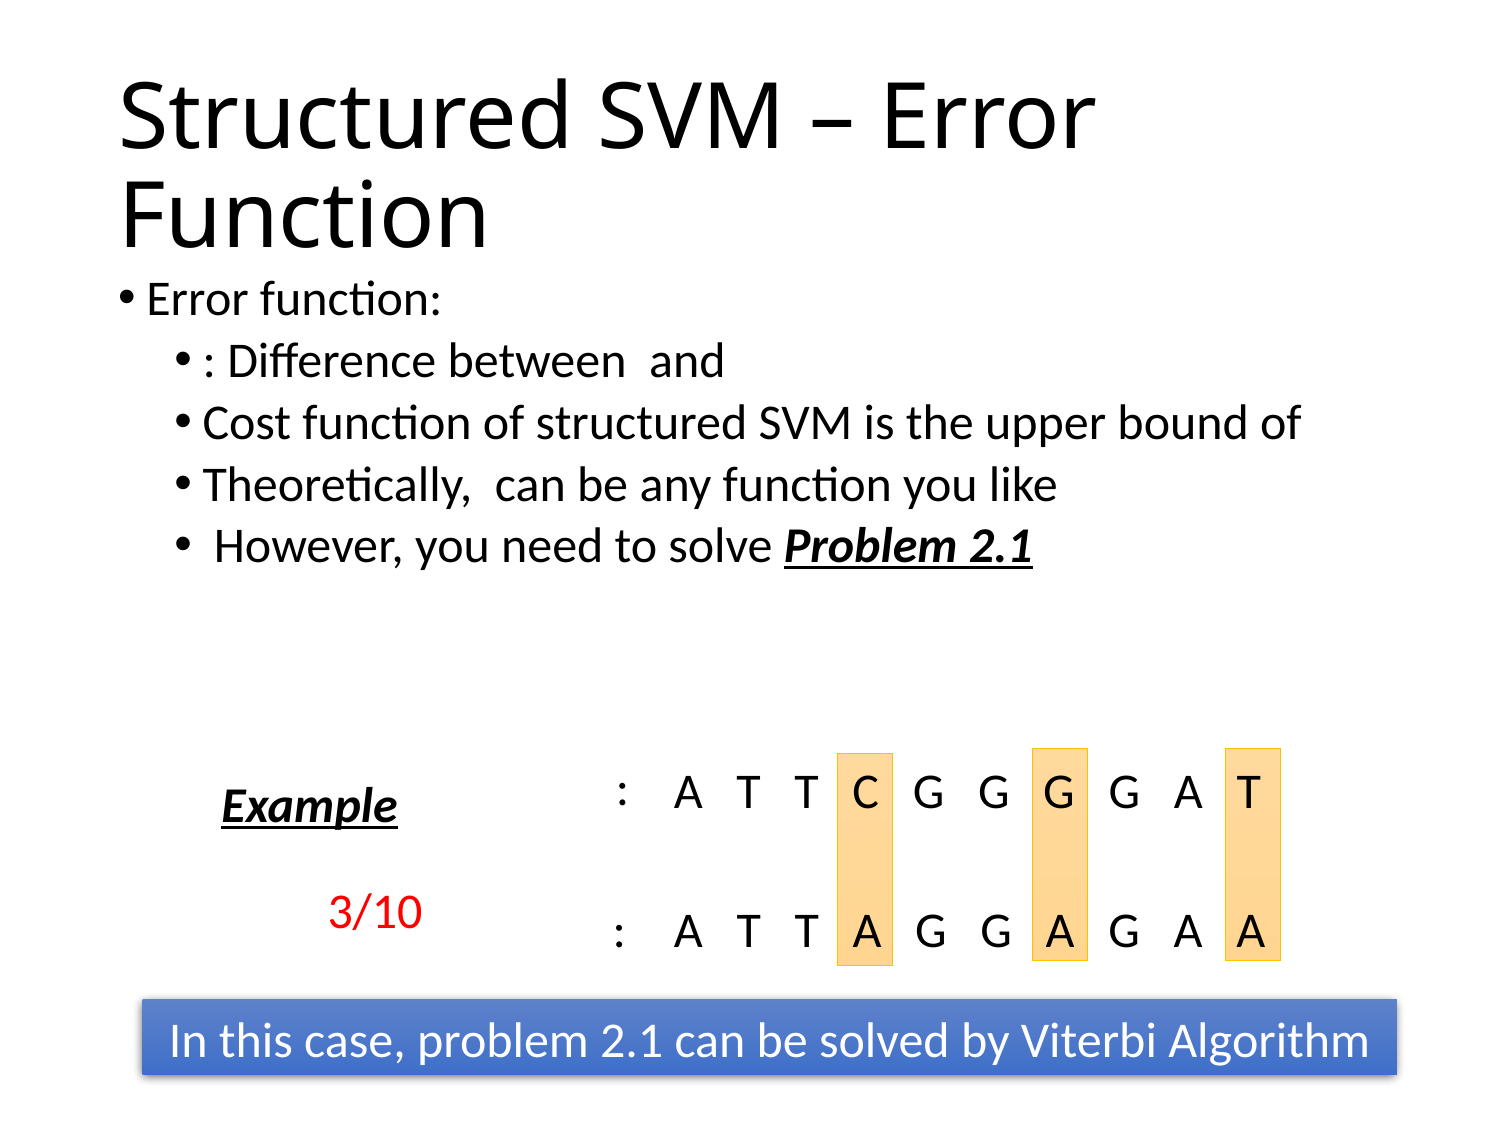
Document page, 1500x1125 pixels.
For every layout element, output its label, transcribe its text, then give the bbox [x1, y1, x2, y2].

text_box [837, 826, 893, 889]
text_box A T T A G G A G A A [659, 889, 1397, 965]
title Structured SVM – Error Function [103, 59, 1397, 278]
text_box Example [191, 764, 428, 840]
text_box [1032, 826, 1088, 889]
text_box [1225, 826, 1281, 889]
text_box A T T C G G G G A T [659, 750, 1305, 826]
text_box In this case, problem 2.1 can be solved by Viterbi Algorithm [142, 999, 1397, 1075]
